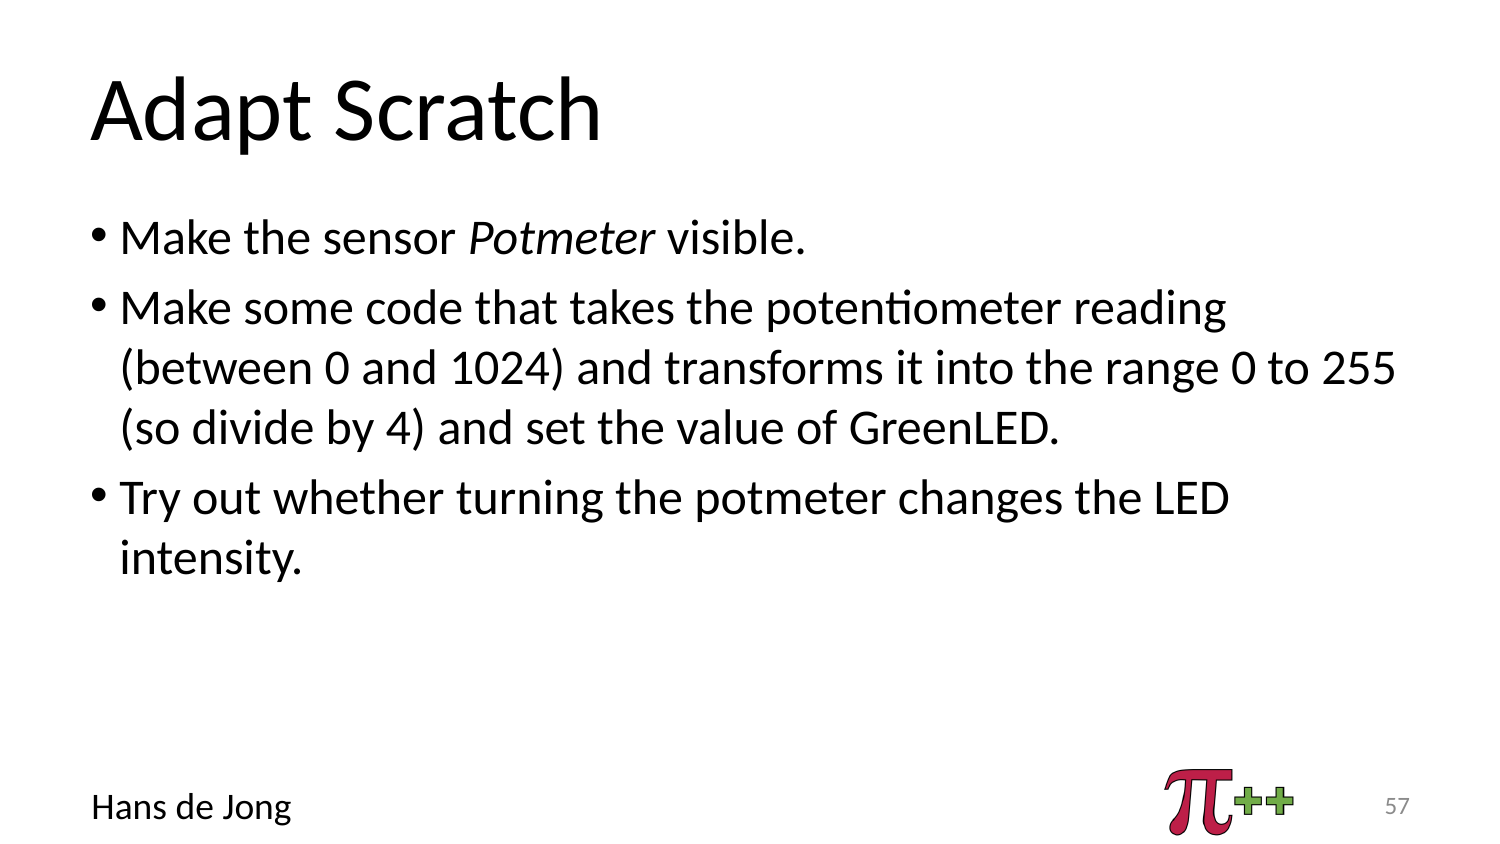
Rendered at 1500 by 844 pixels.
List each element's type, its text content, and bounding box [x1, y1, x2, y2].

list Make the sensor Potmeter visible. Make some code that takes the potentiometer reading (between 0 and 1024) and transforms it into the range 0 to 255 (so divide by 4) and set the value of GreenLED. Try out whether turning the potmeter changes the LED intensity. [75, 196, 1425, 754]
picture [1163, 768, 1294, 836]
title Adapt Scratch [75, 33, 1425, 175]
slide_number 57 [1340, 782, 1425, 827]
